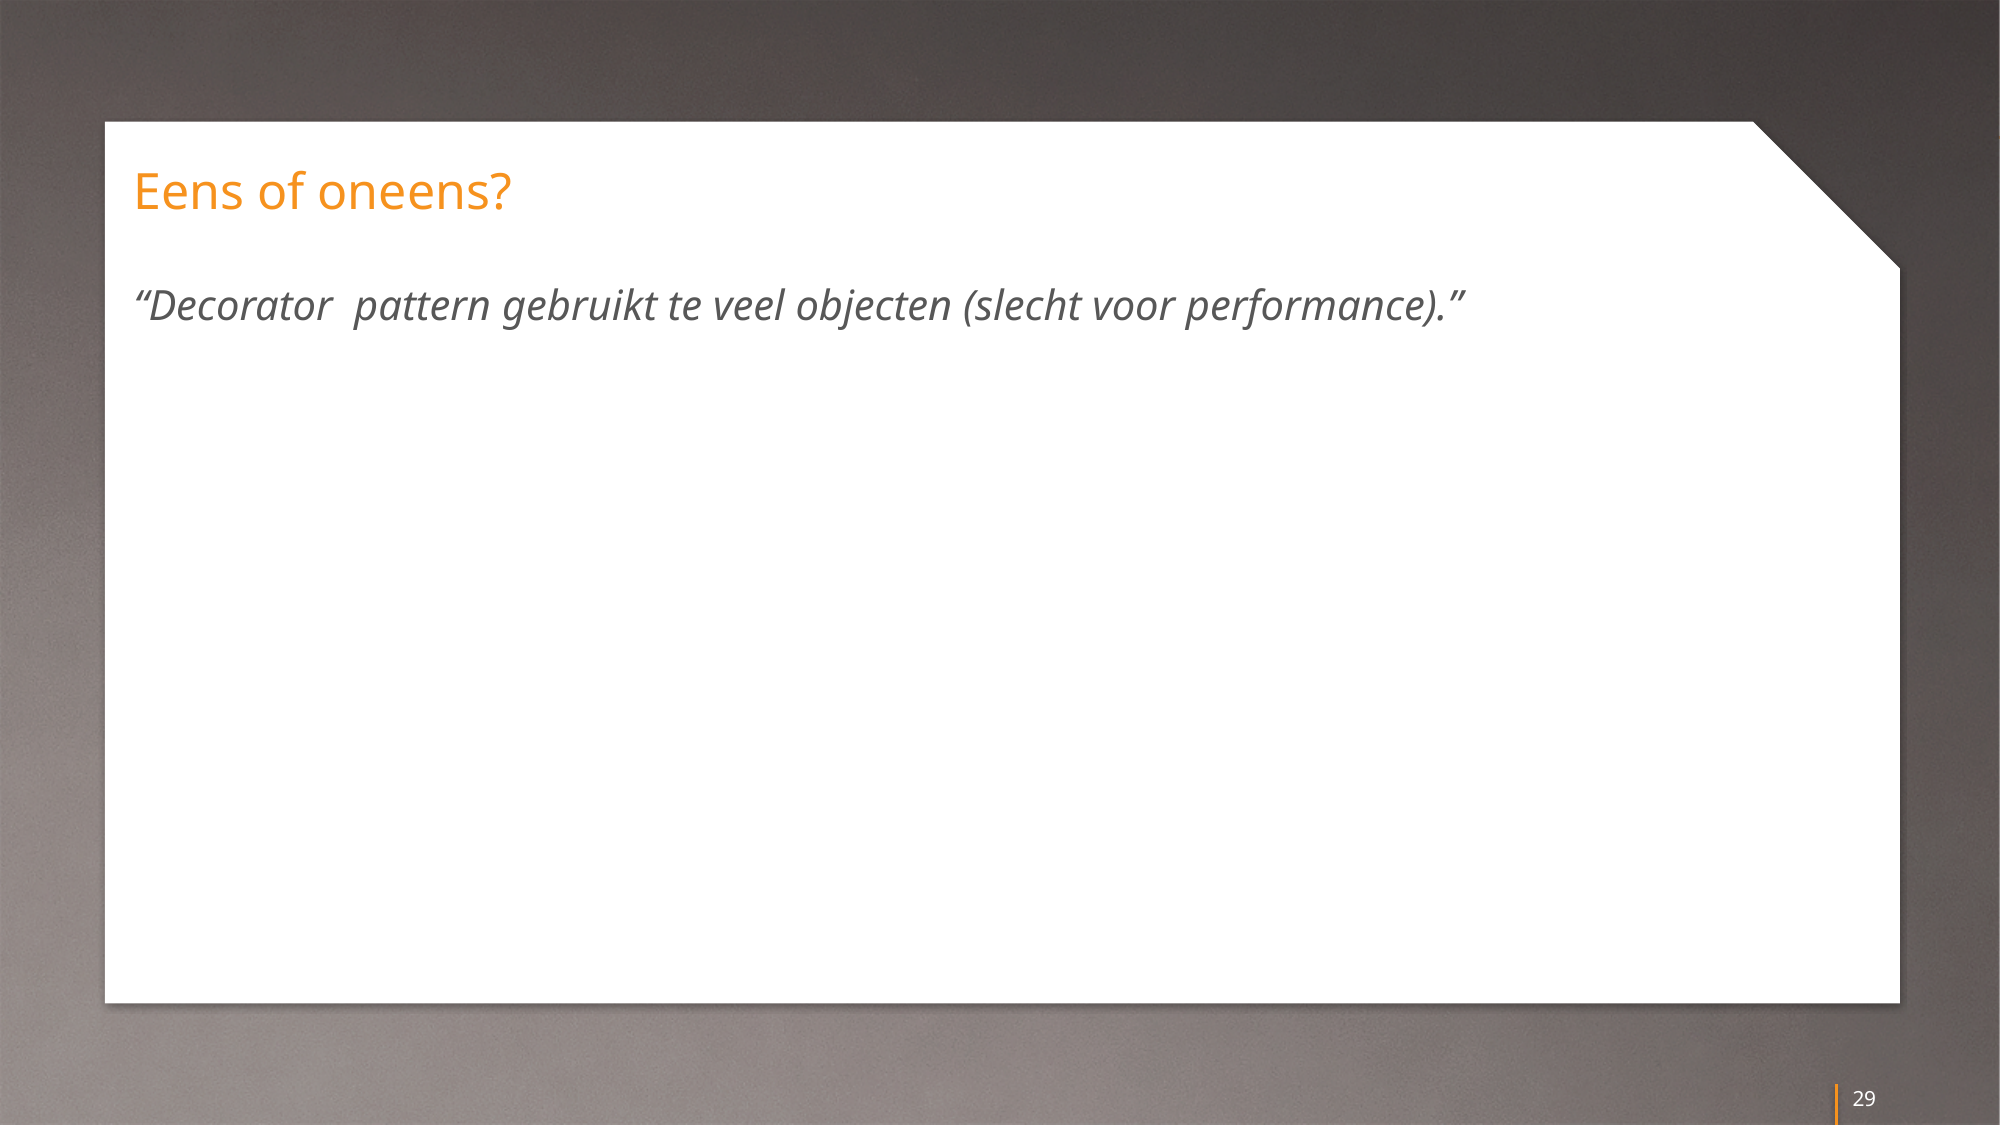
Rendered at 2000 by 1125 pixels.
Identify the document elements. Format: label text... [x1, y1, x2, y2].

list “Decorator pattern gebruikt te veel objecten (slecht voor performance).” [133, 278, 1819, 988]
picture [0, 0, 2000, 1125]
title Eens of oneens? [133, 142, 1772, 237]
